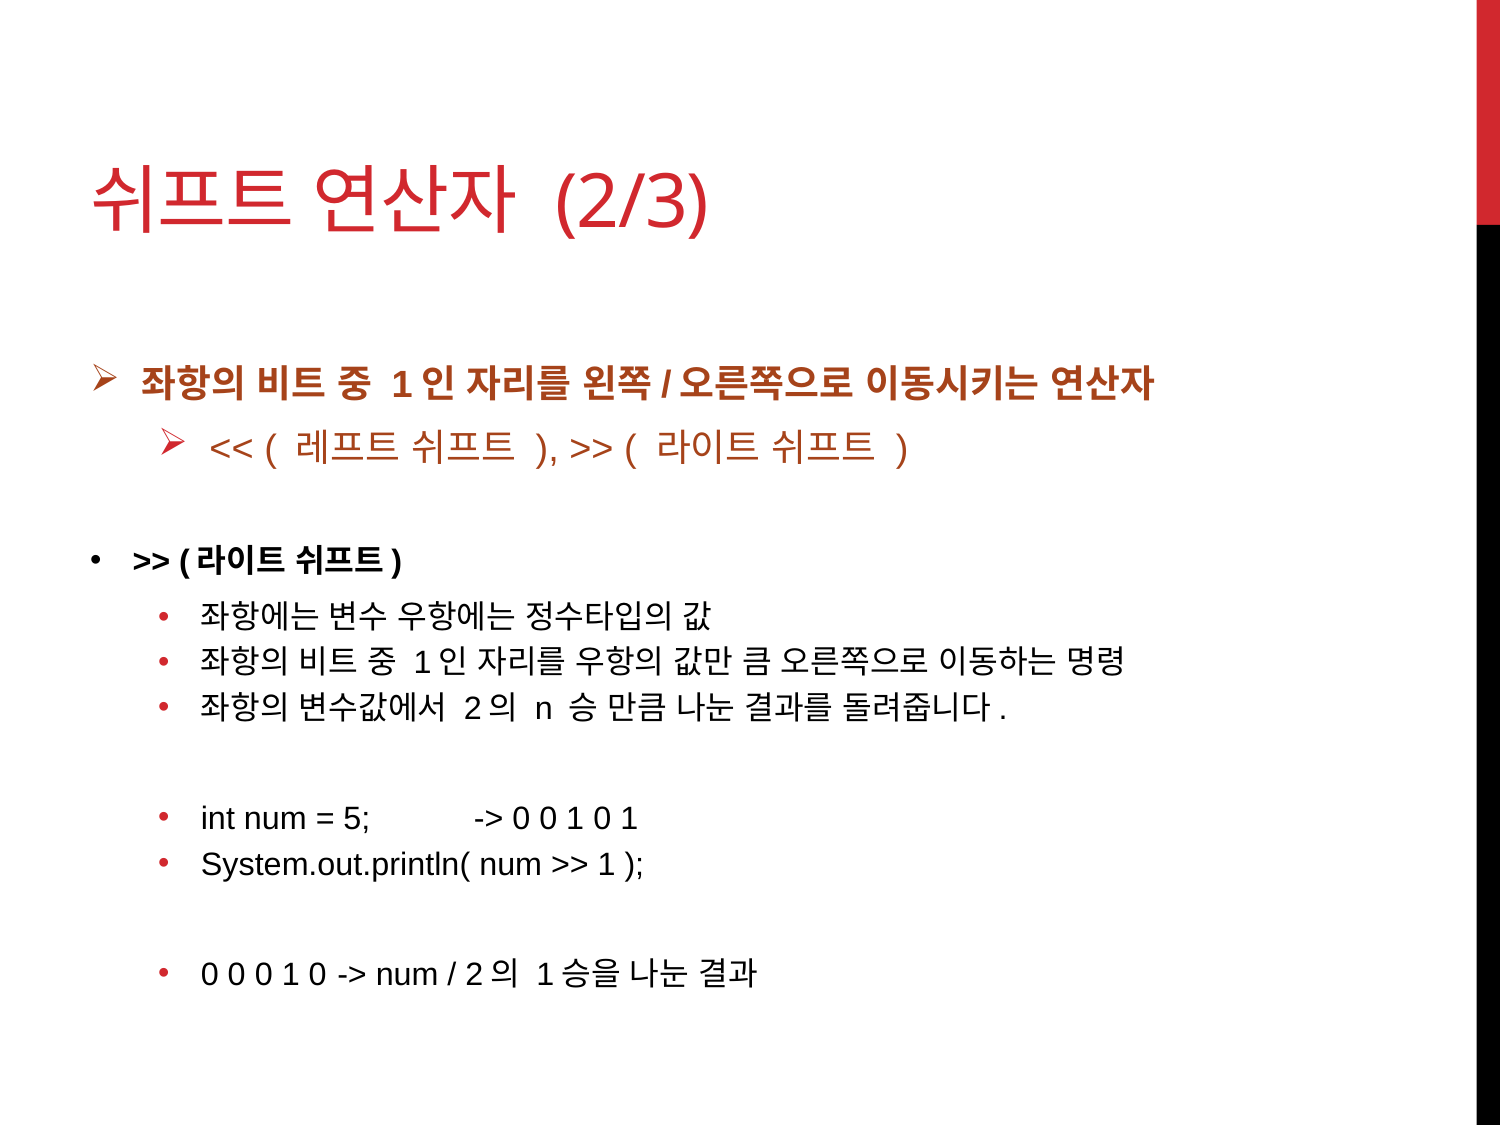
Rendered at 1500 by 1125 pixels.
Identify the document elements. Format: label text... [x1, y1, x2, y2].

list 좌항의 비트 중 1인 자리를 왼쪽/오른쪽으로 이동시키는 연산자 << ( 레프트 쉬프트 ), >> ( 라이트 쉬프트 ) >> (라이트 쉬프트) 좌항에는 변수 우항에는 정수타입의 값 좌항의 비트 중 1인 자리를 우항의 값만 큼 오른쪽으로 이동하는 명령 좌항의 변수값에서 2의 n 승 만큼 나눈 결과를 돌려줍니다. int num = 5; -> 0 0 1 0 1 System.out.println( num >> 1 ); 0 0 0 1 0 -> num / 2의 1승을 나눈 결과 [75, 287, 1325, 1005]
title 쉬프트 연산자 (2/3) [75, 25, 1471, 250]
